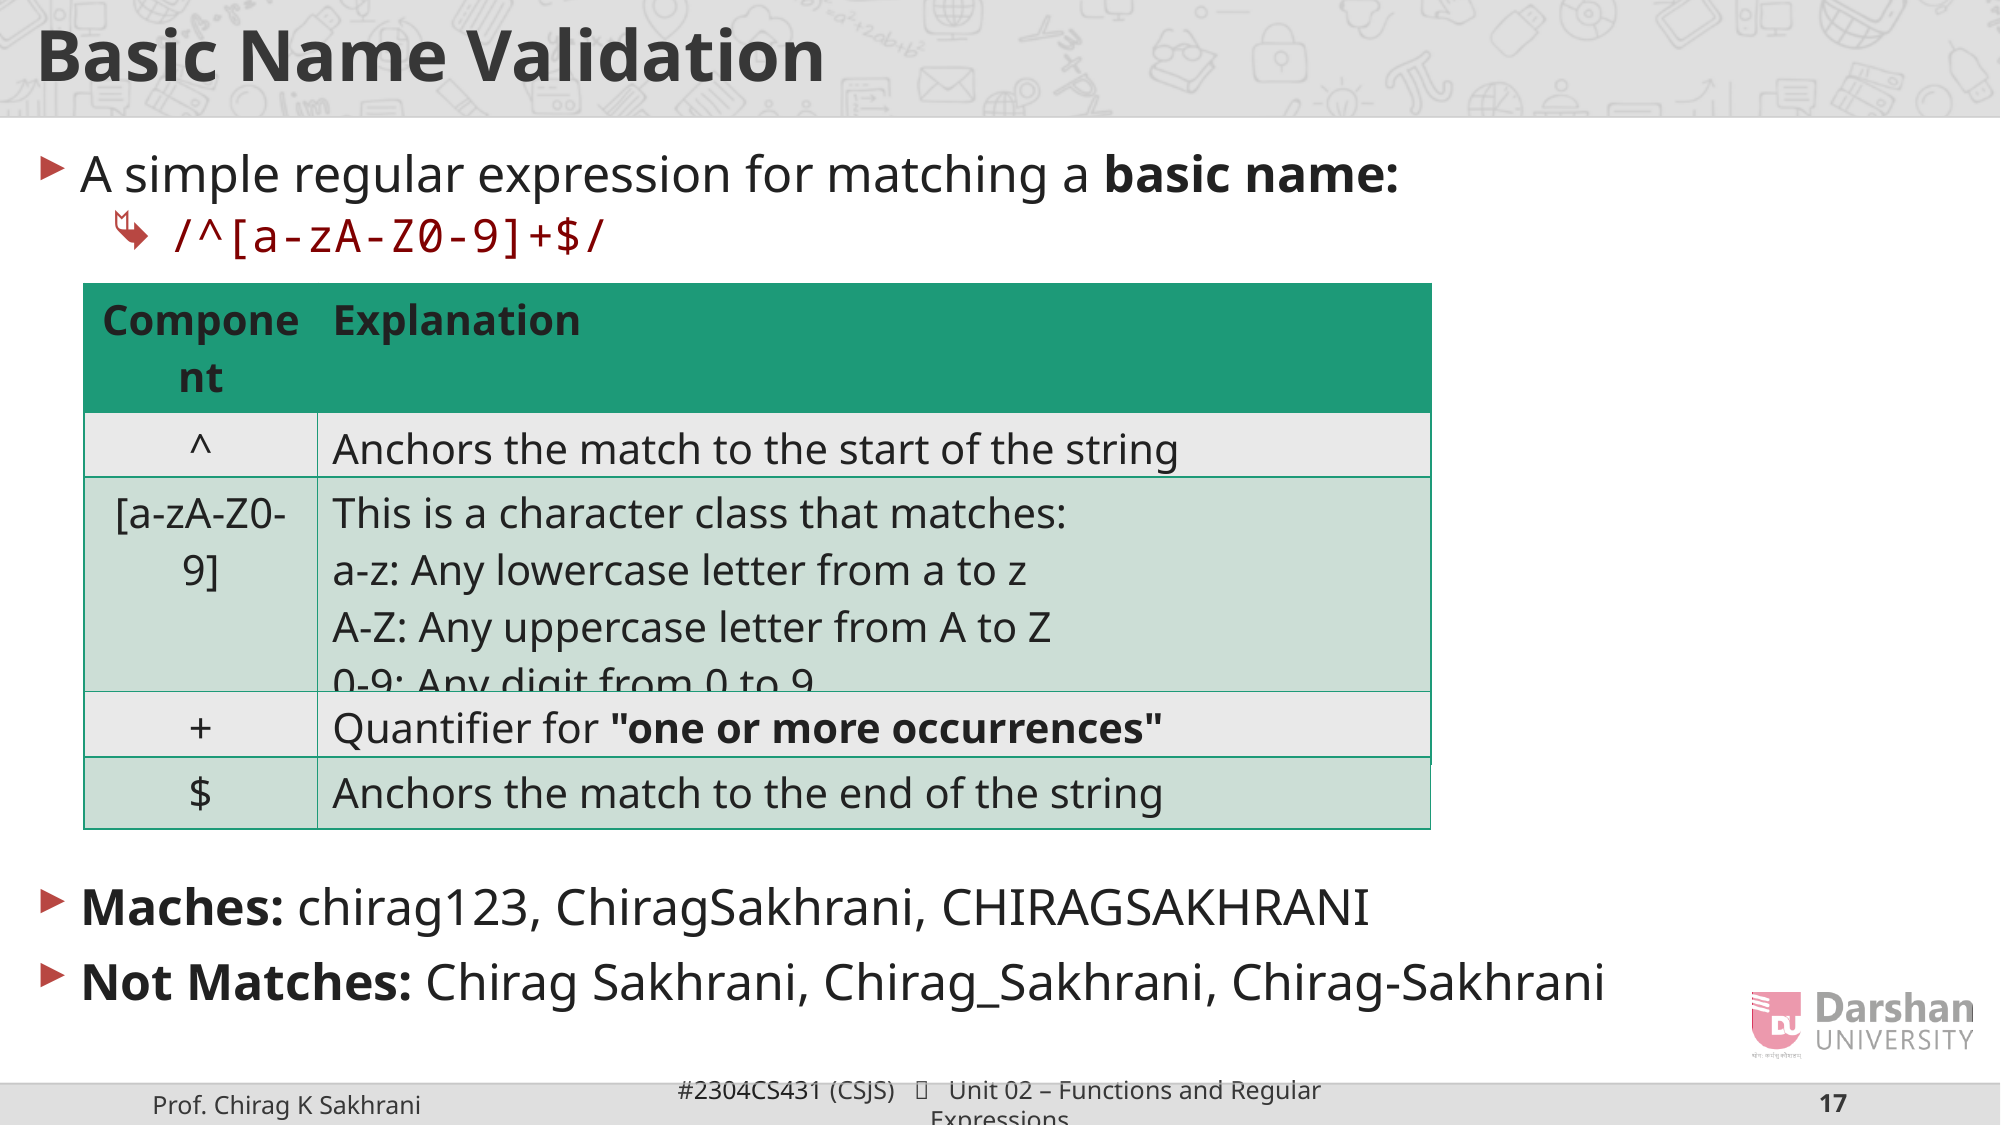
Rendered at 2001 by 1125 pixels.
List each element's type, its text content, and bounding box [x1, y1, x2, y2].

table_header ^ [85, 413, 317, 476]
table_header Explanation [319, 284, 1430, 411]
table_header + [85, 692, 317, 756]
table_header Anchors the match to the end of the string [318, 758, 1430, 828]
table_header $ [85, 758, 317, 828]
table_header Component [85, 284, 317, 411]
table_header [a-zA-Z0-9] [85, 478, 317, 691]
table_header Quantifier for "one or more occurrences" [318, 692, 1430, 756]
title Basic Name Validation [0, 0, 2000, 117]
table_header Anchors the match to the start of the string [318, 413, 1430, 476]
table_header This is a character class that matches: a-z: Any lowercase letter from a to z A-Z: Any uppercase letter from A to Z 0-9: Any digit from 0 to 9 [318, 478, 1430, 691]
list A simple regular expression for matching a basic name: /^[a-zA-Z0-9]+$/ Maches: chirag123, ChiragSakhrani, CHIRAGSAKHRANI Not Matches: Chirag Sakhrani, Chirag_Sakhrani, Chirag-Sakhrani [21, 141, 1979, 1059]
